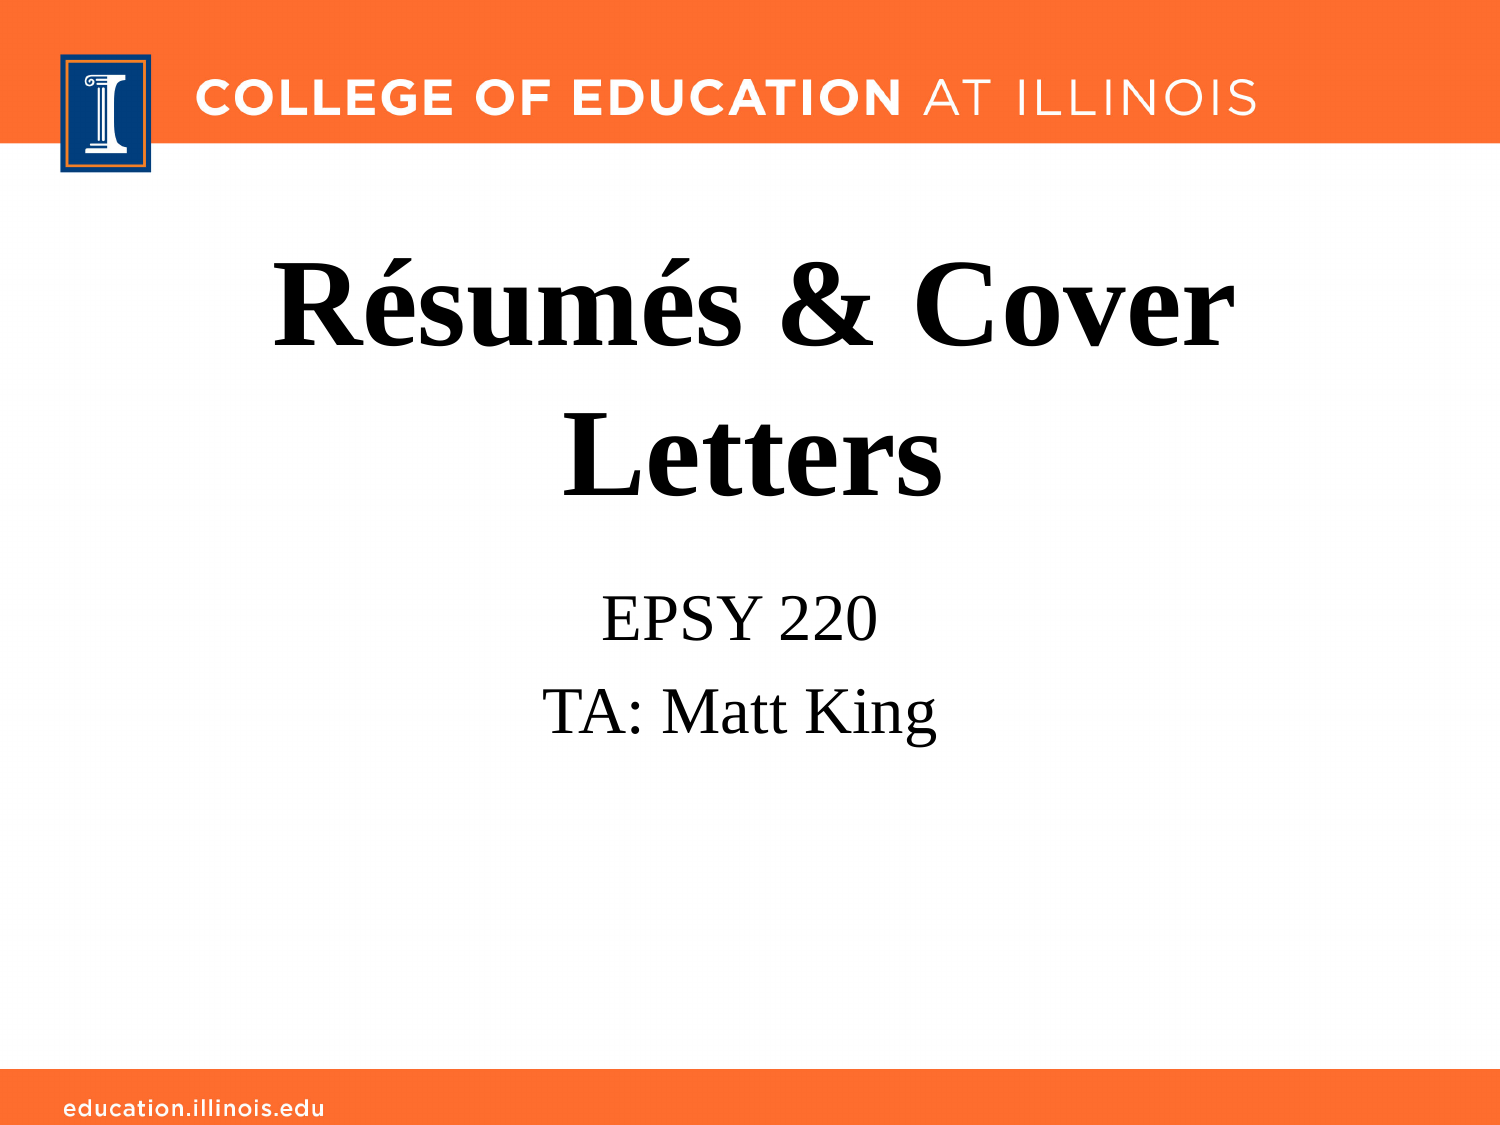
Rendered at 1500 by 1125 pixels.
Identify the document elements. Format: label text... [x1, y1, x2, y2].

picture [0, 0, 1500, 1125]
title Résumés & Cover Letters [100, 325, 1407, 567]
subtitle EPSY 220 TA: Matt King [165, 566, 1316, 854]
